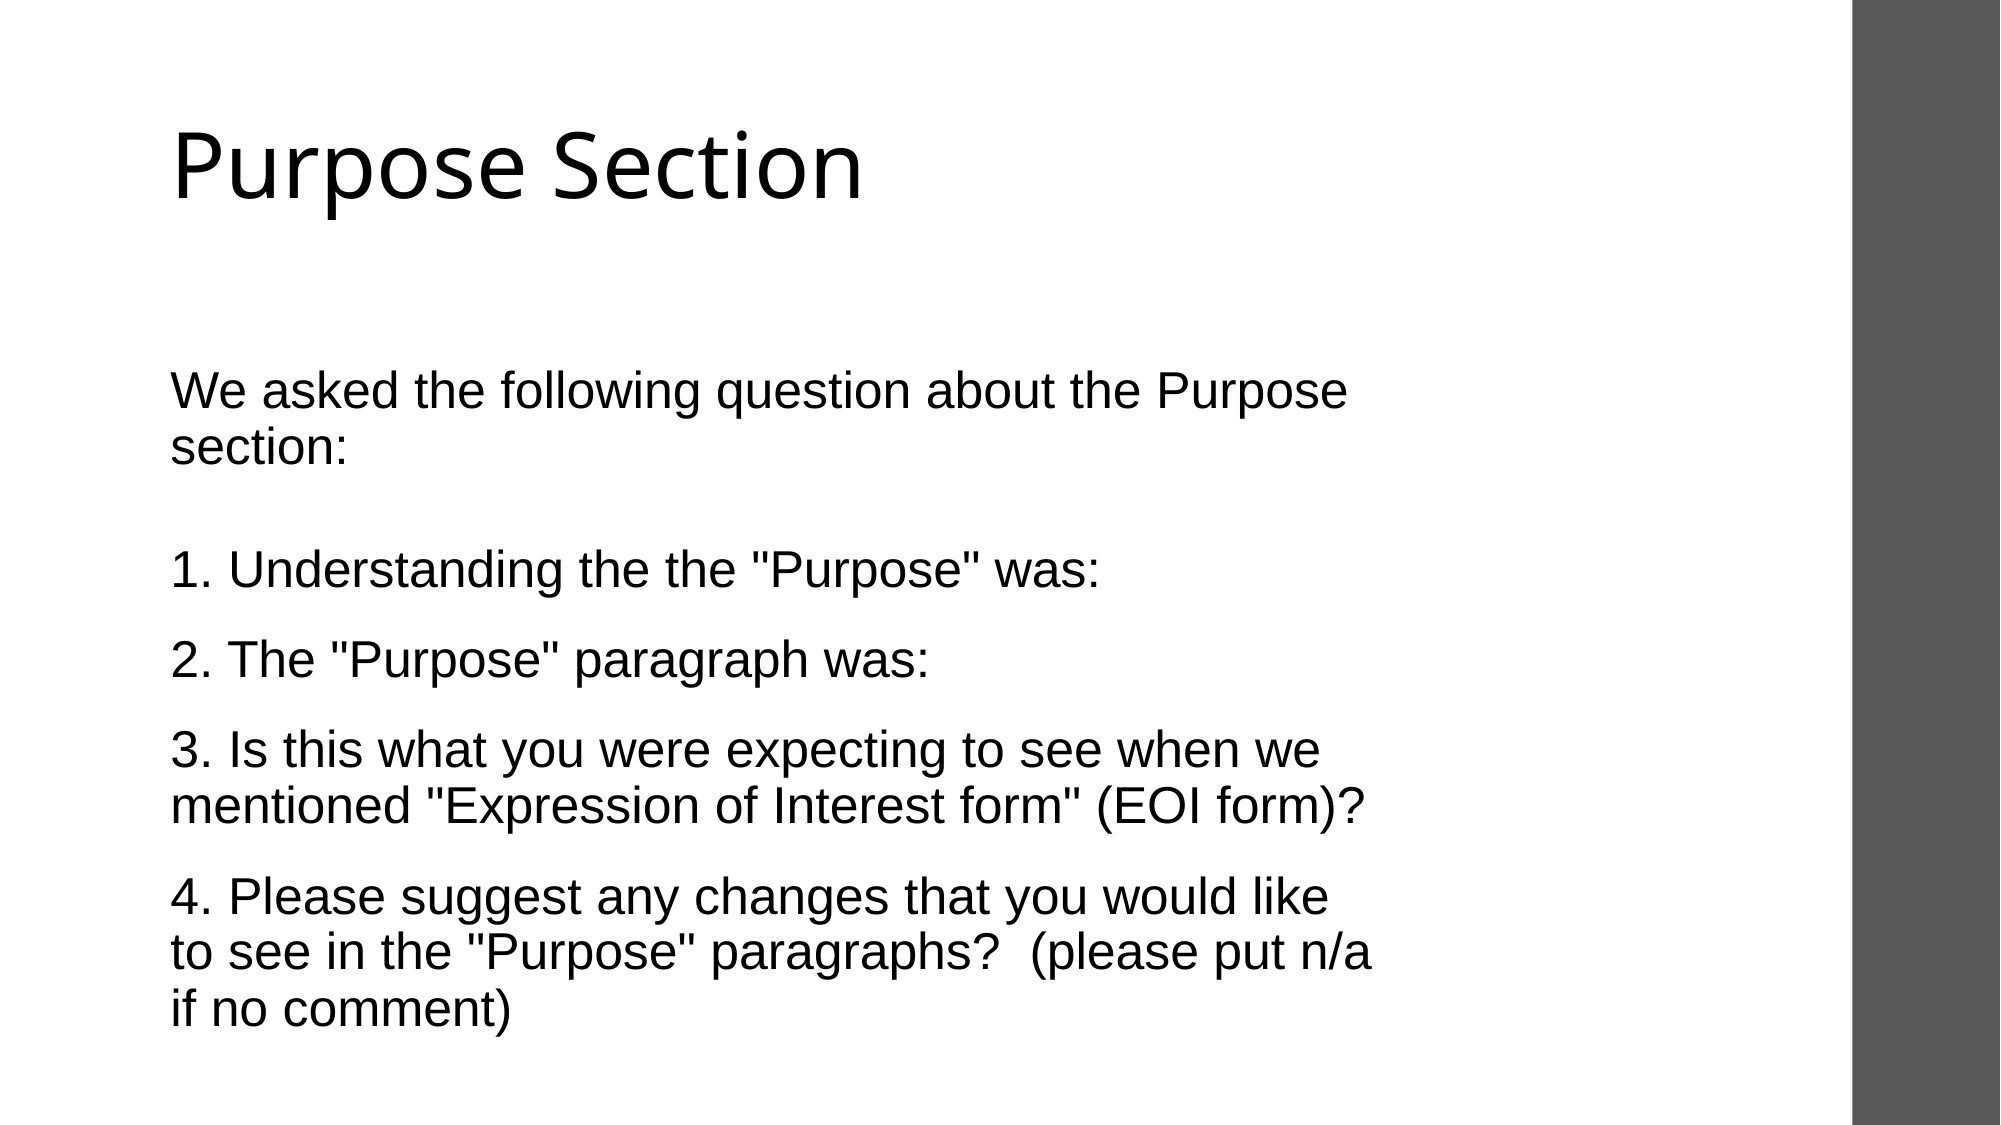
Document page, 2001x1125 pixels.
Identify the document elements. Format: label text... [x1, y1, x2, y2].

text_box [1851, 0, 2000, 1125]
list We asked the following question about the Purpose section: 1. Understanding the the "Purpose" was: 2. The "Purpose" paragraph was: 3. Is this what you were expecting to see when we mentioned "Expression of Interest form" (EOI form)? 4. Please suggest any changes that you would like to see in the "Purpose" paragraphs? (please put n/a if no comment) [155, 277, 1396, 1077]
title Purpose Section [155, 59, 1205, 277]
